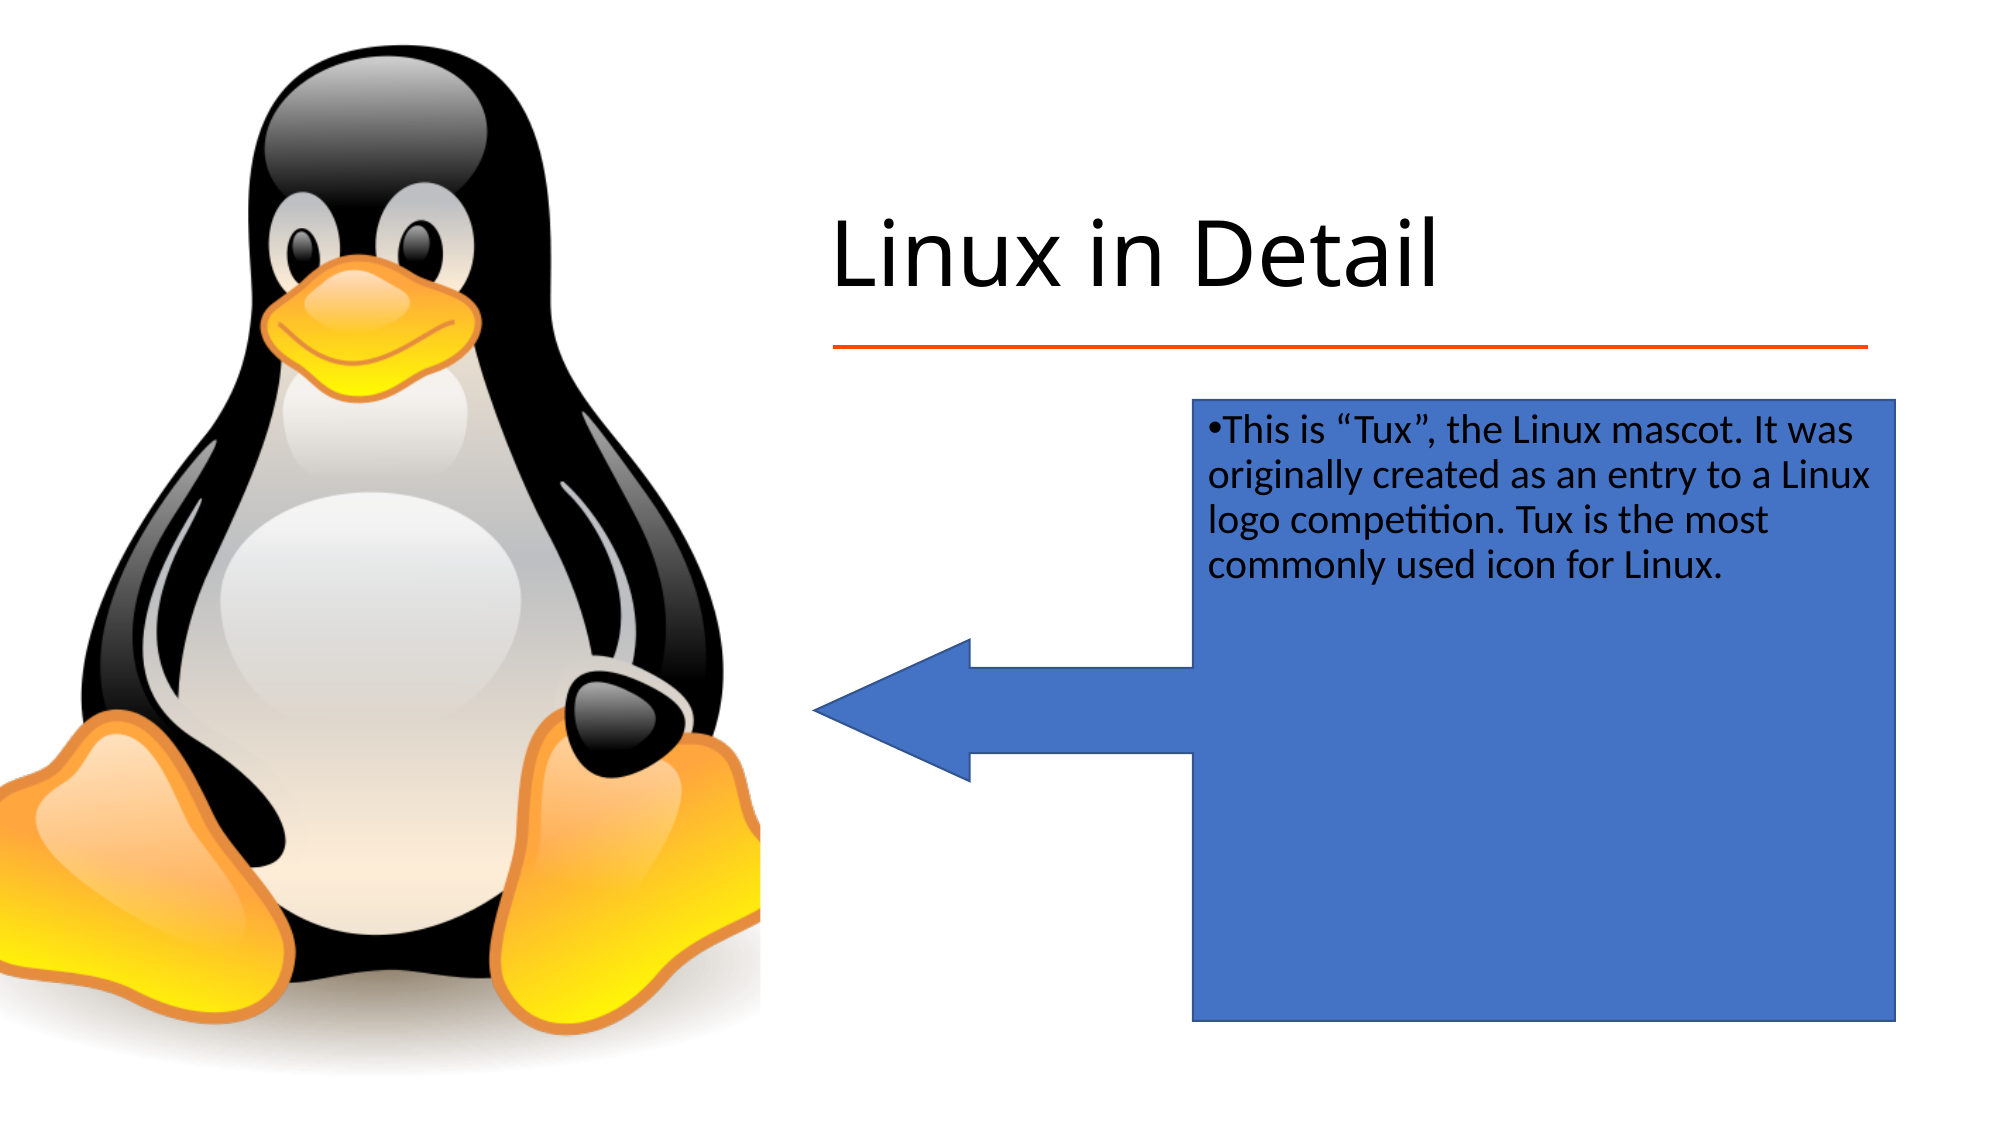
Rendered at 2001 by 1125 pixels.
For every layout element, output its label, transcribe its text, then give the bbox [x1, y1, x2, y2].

text_box This is “Tux”, the Linux mascot. It was originally created as an entry to a Linux logo competition. Tux is the most commonly used icon for Linux. [811, 398, 1896, 1022]
title Linux in Detail [814, 103, 1895, 315]
picture [0, 0, 761, 1125]
